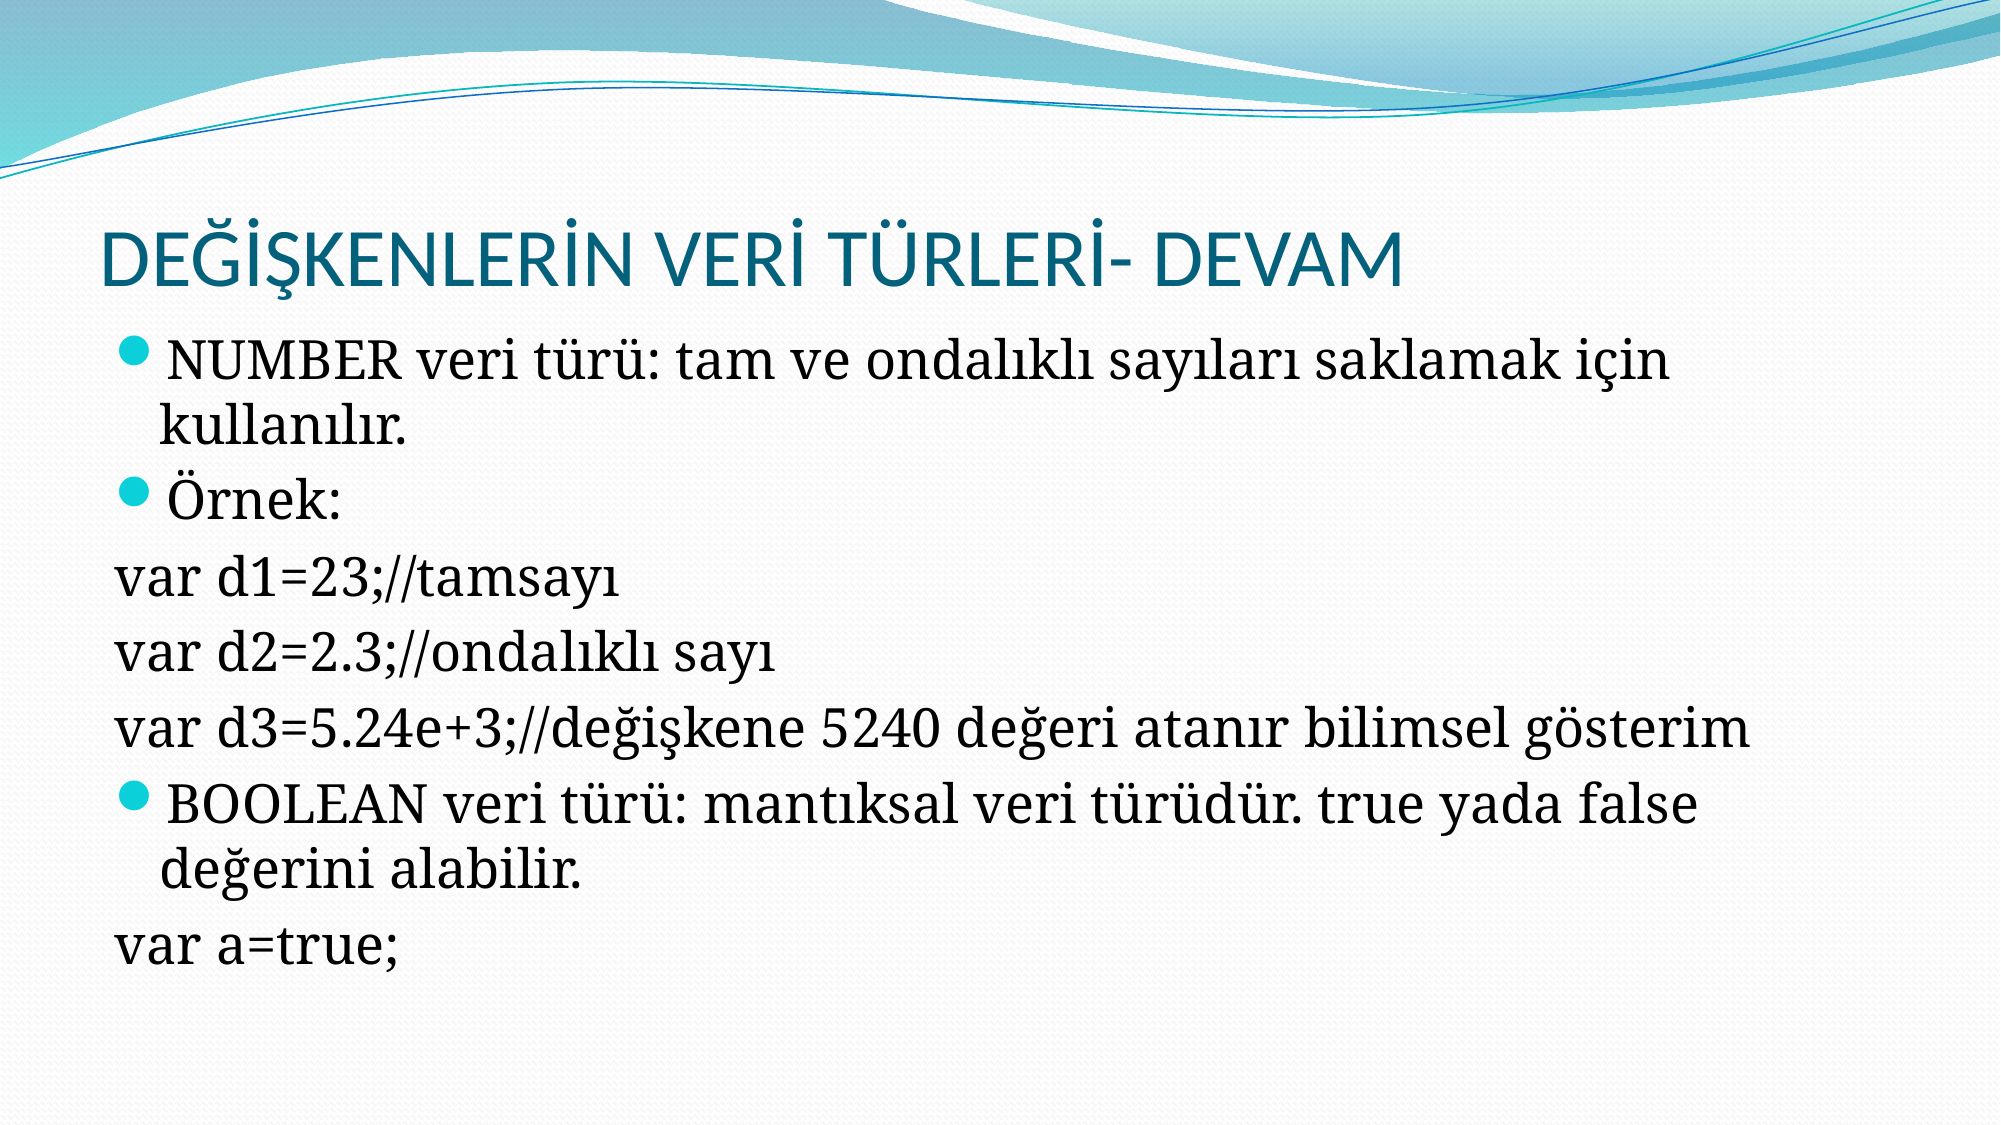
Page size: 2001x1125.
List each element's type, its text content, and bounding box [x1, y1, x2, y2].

title DEĞİŞKENLERİN VERİ TÜRLERİ- DEVAM [99, 115, 1900, 303]
list NUMBER veri türü: tam ve ondalıklı sayıları saklamak için kullanılır. Örnek: var d1=23;//tamsayı var d2=2.3;//ondalıklı sayı var d3=5.24e+3;//değişkene 5240 değeri atanır bilimsel gösterim BOOLEAN veri türü: mantıksal veri türüdür. true yada false değerini alabilir. var a=true; [99, 317, 1900, 1038]
